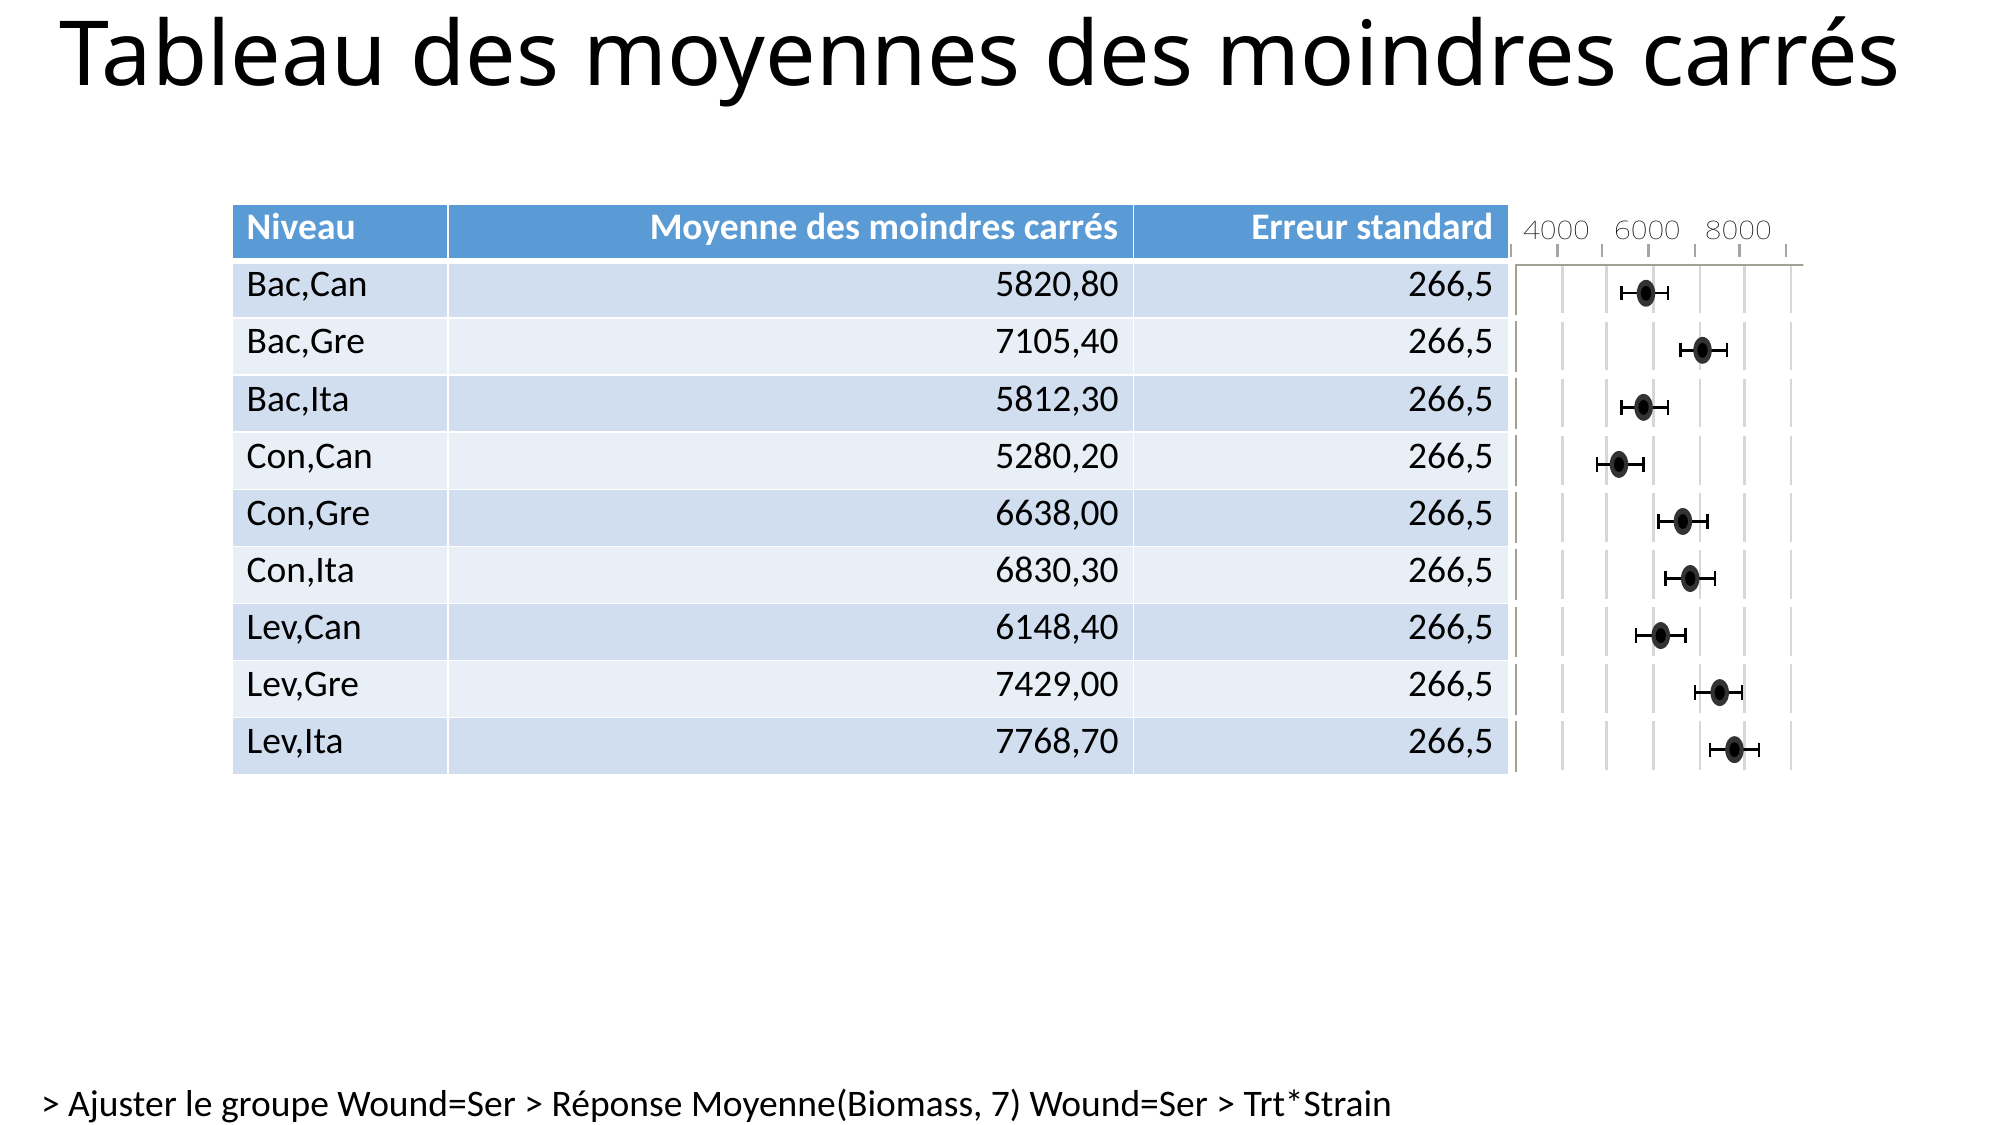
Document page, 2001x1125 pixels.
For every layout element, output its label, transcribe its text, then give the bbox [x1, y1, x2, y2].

table_cell 7429,00 [449, 661, 1133, 717]
table_cell 5812,30 [449, 376, 1133, 431]
table_cell Lev,Gre [233, 661, 447, 717]
table_cell [1509, 319, 1805, 374]
table_cell Lev,Ita [233, 718, 447, 774]
table_cell Bac,Can [233, 264, 447, 317]
table_cell [1509, 604, 1805, 660]
table_cell 266,5 [1134, 547, 1508, 603]
text_box > Ajuster le groupe Wound=Ser > Réponse Moyenne(Biomass, 7) Wound=Ser > Trt*Strain [41, 1079, 1394, 1125]
table_cell 6638,00 [449, 490, 1133, 546]
table_cell Con,Ita [233, 547, 447, 603]
table_cell 6148,40 [449, 604, 1133, 660]
table_cell Bac,Gre [233, 319, 447, 374]
table_cell 266,5 [1134, 718, 1508, 774]
table_cell [1509, 547, 1805, 603]
table_cell 266,5 [1134, 490, 1508, 546]
table_cell [1509, 661, 1805, 717]
table_header Erreur standard [1134, 205, 1508, 258]
table_cell 266,5 [1134, 661, 1508, 717]
table_cell 266,5 [1134, 376, 1508, 431]
table_cell [1509, 264, 1805, 317]
table_cell 5820,80 [449, 264, 1133, 317]
table_cell 266,5 [1134, 433, 1508, 489]
title Tableau des moyennes des moindres carrés [0, 0, 1963, 113]
table_cell [1509, 376, 1805, 431]
table_cell Lev,Can [233, 604, 447, 660]
table_header [1509, 205, 1805, 258]
table_cell 7768,70 [449, 718, 1133, 774]
table_cell 266,5 [1134, 604, 1508, 660]
table_cell 7105,40 [449, 319, 1133, 374]
table_cell 266,5 [1134, 264, 1508, 317]
table_cell 266,5 [1134, 319, 1508, 374]
table_cell 5280,20 [449, 433, 1133, 489]
table_cell Con,Can [233, 433, 447, 489]
table_cell Bac,Ita [233, 376, 447, 431]
table_cell [1509, 433, 1805, 489]
table_cell [1509, 718, 1805, 774]
table_cell 6830,30 [449, 547, 1133, 603]
table_header Moyenne des moindres carrés [449, 205, 1133, 258]
table_cell [1509, 490, 1805, 546]
table_header Niveau [233, 205, 447, 258]
table_cell Con,Gre [233, 490, 447, 546]
